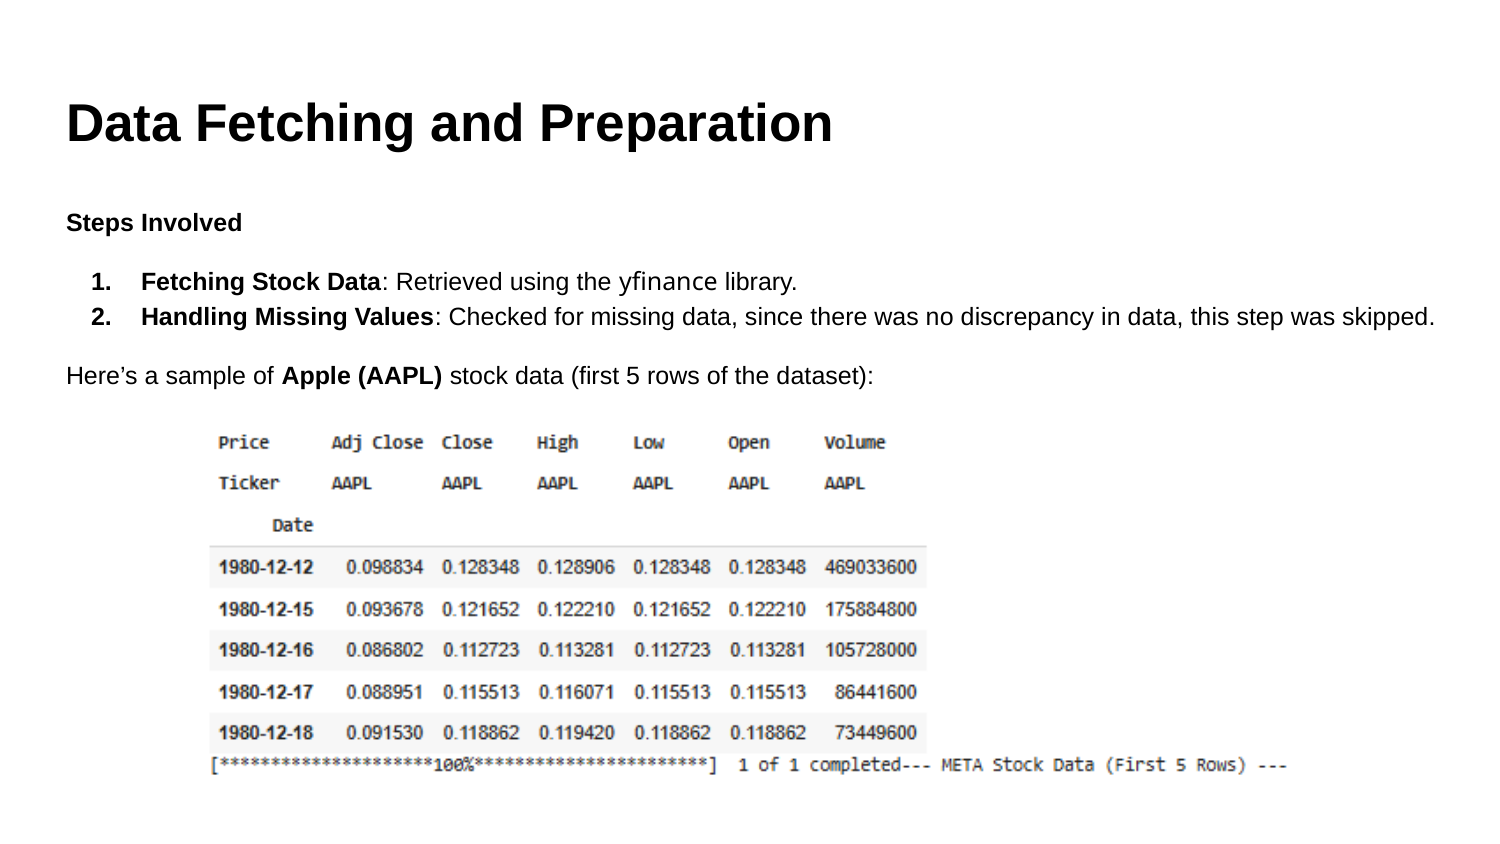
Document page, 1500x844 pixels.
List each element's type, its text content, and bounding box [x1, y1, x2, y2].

title Data Fetching and Preparation [51, 72, 1449, 167]
picture [184, 408, 1318, 798]
list Steps Involved Fetching Stock Data: Retrieved using the yfinance library. Handling Missing Values: Checked for missing data, since there was no discrepancy in data, this step was skipped. Here’s a sample of Apple (AAPL) stock data (first 5 rows of the dataset): [51, 186, 1460, 748]
